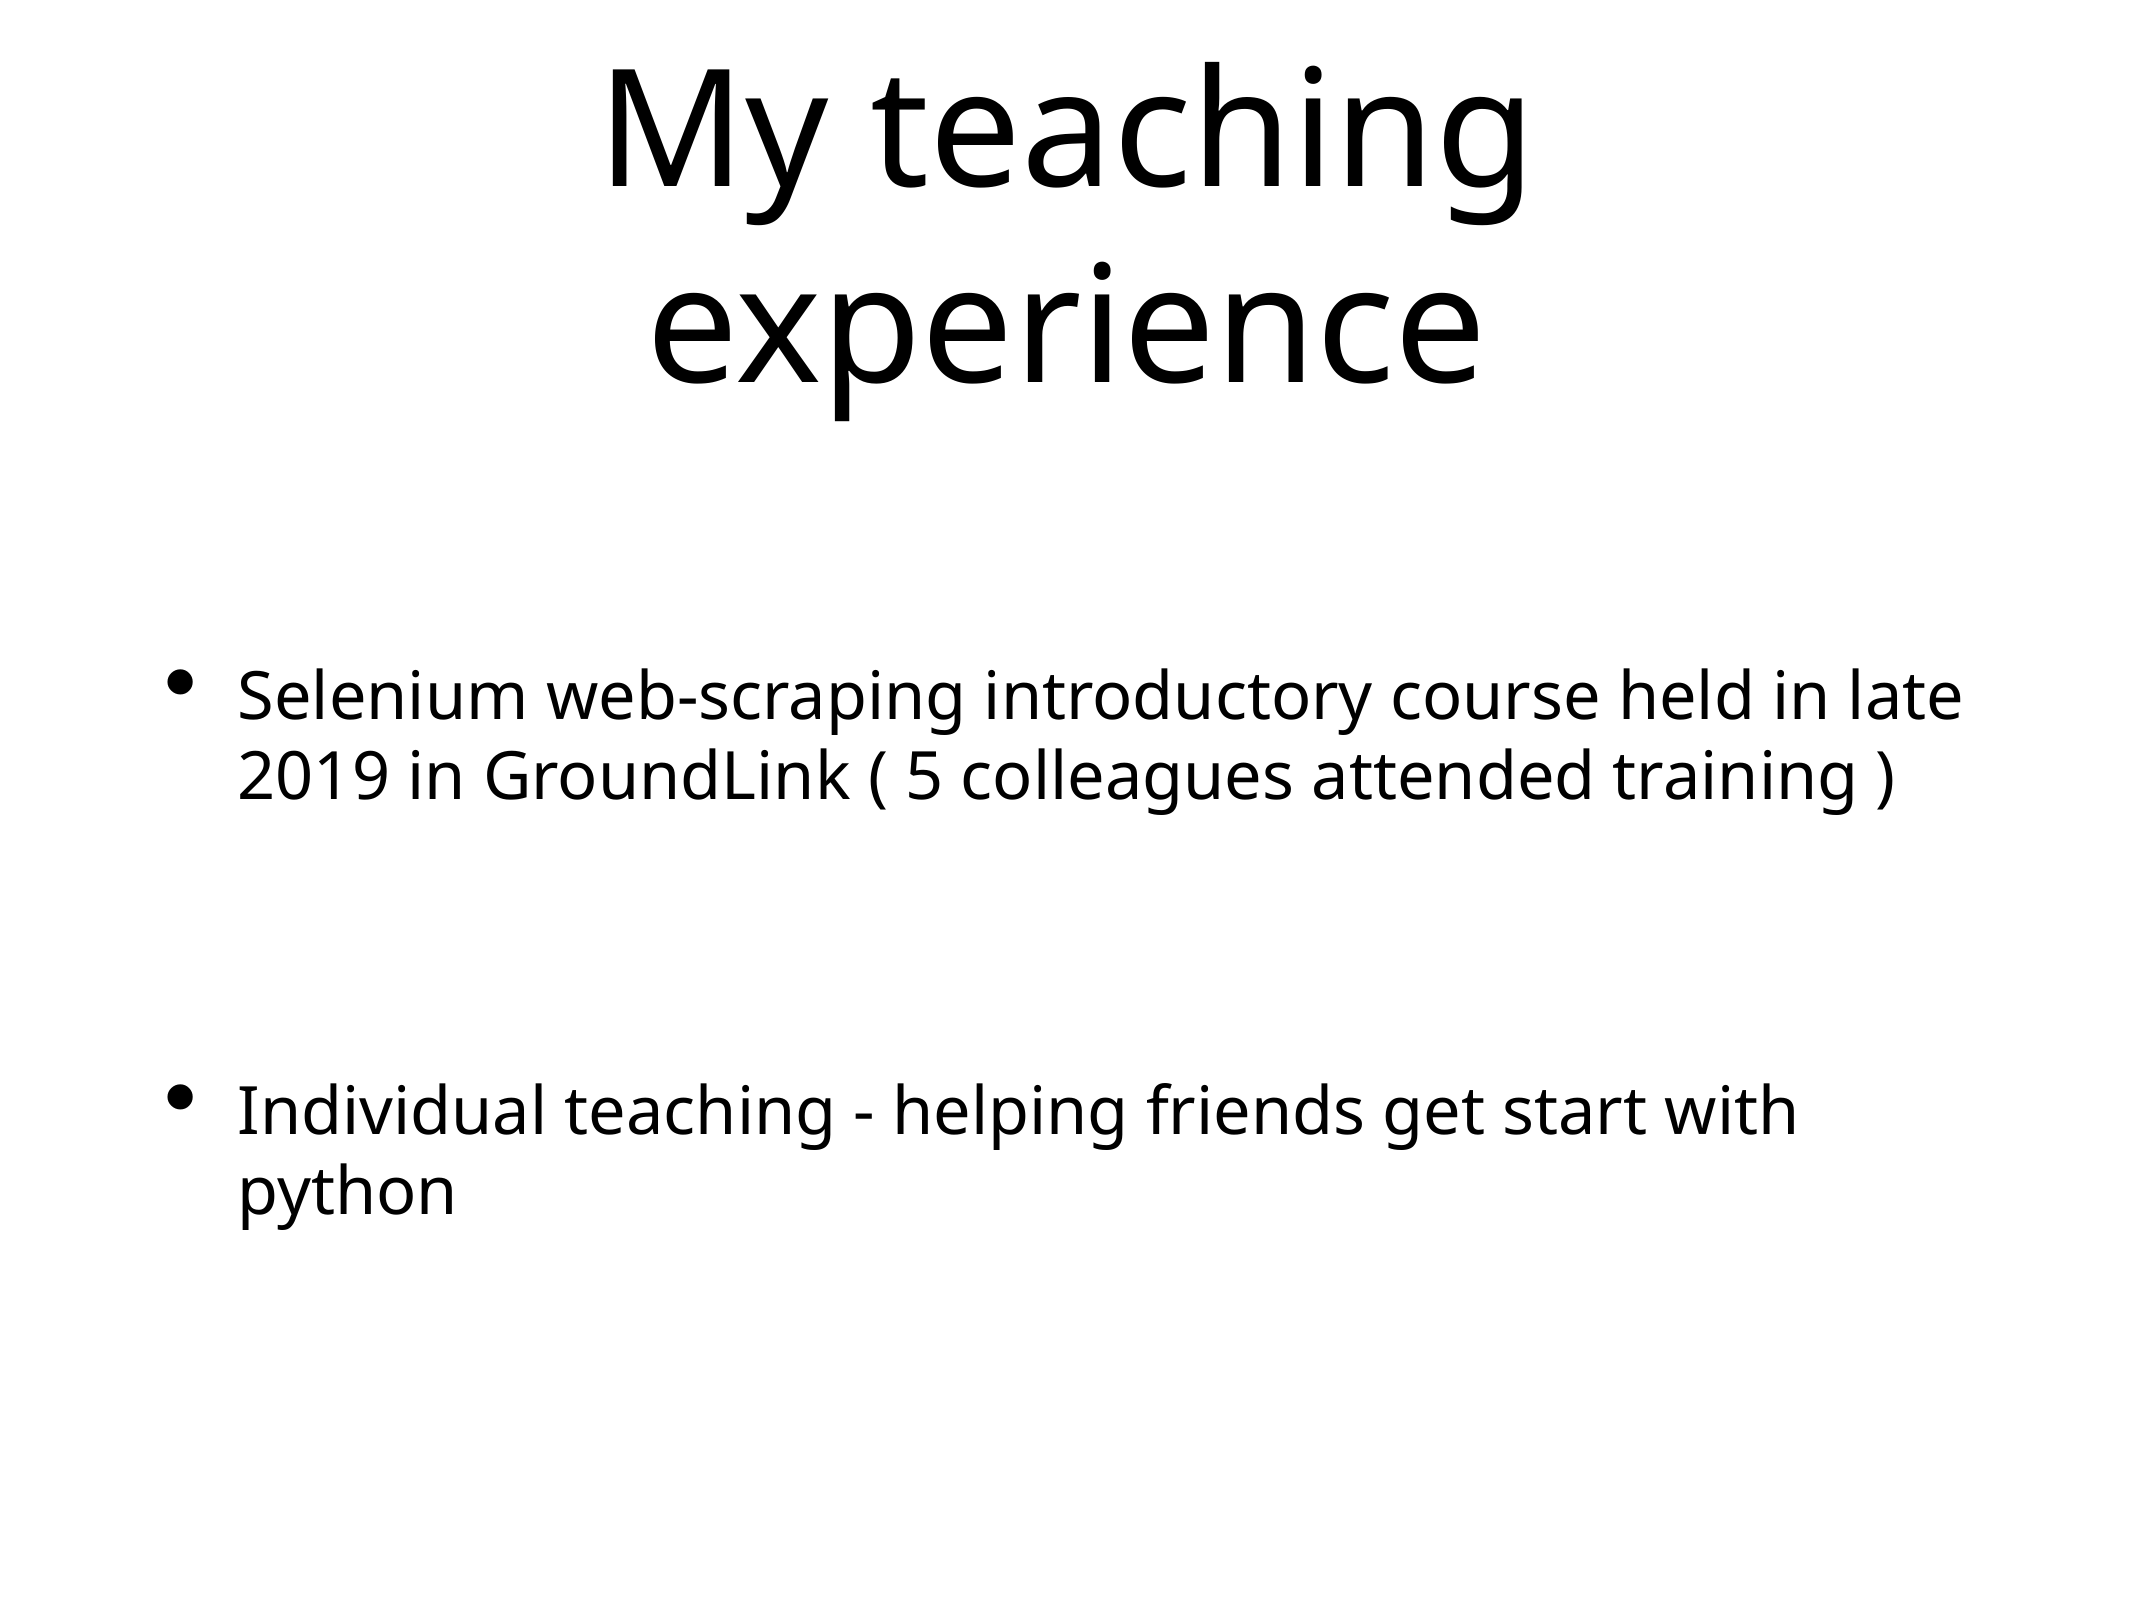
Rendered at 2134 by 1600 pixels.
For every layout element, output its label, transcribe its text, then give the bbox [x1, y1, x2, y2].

title My teaching experience [155, 41, 1978, 397]
list Selenium web-scraping introductory course held in late 2019 in GroundLink ( 5 colleagues attended training ) Individual teaching - helping friends get start with python [155, 424, 1978, 1457]
